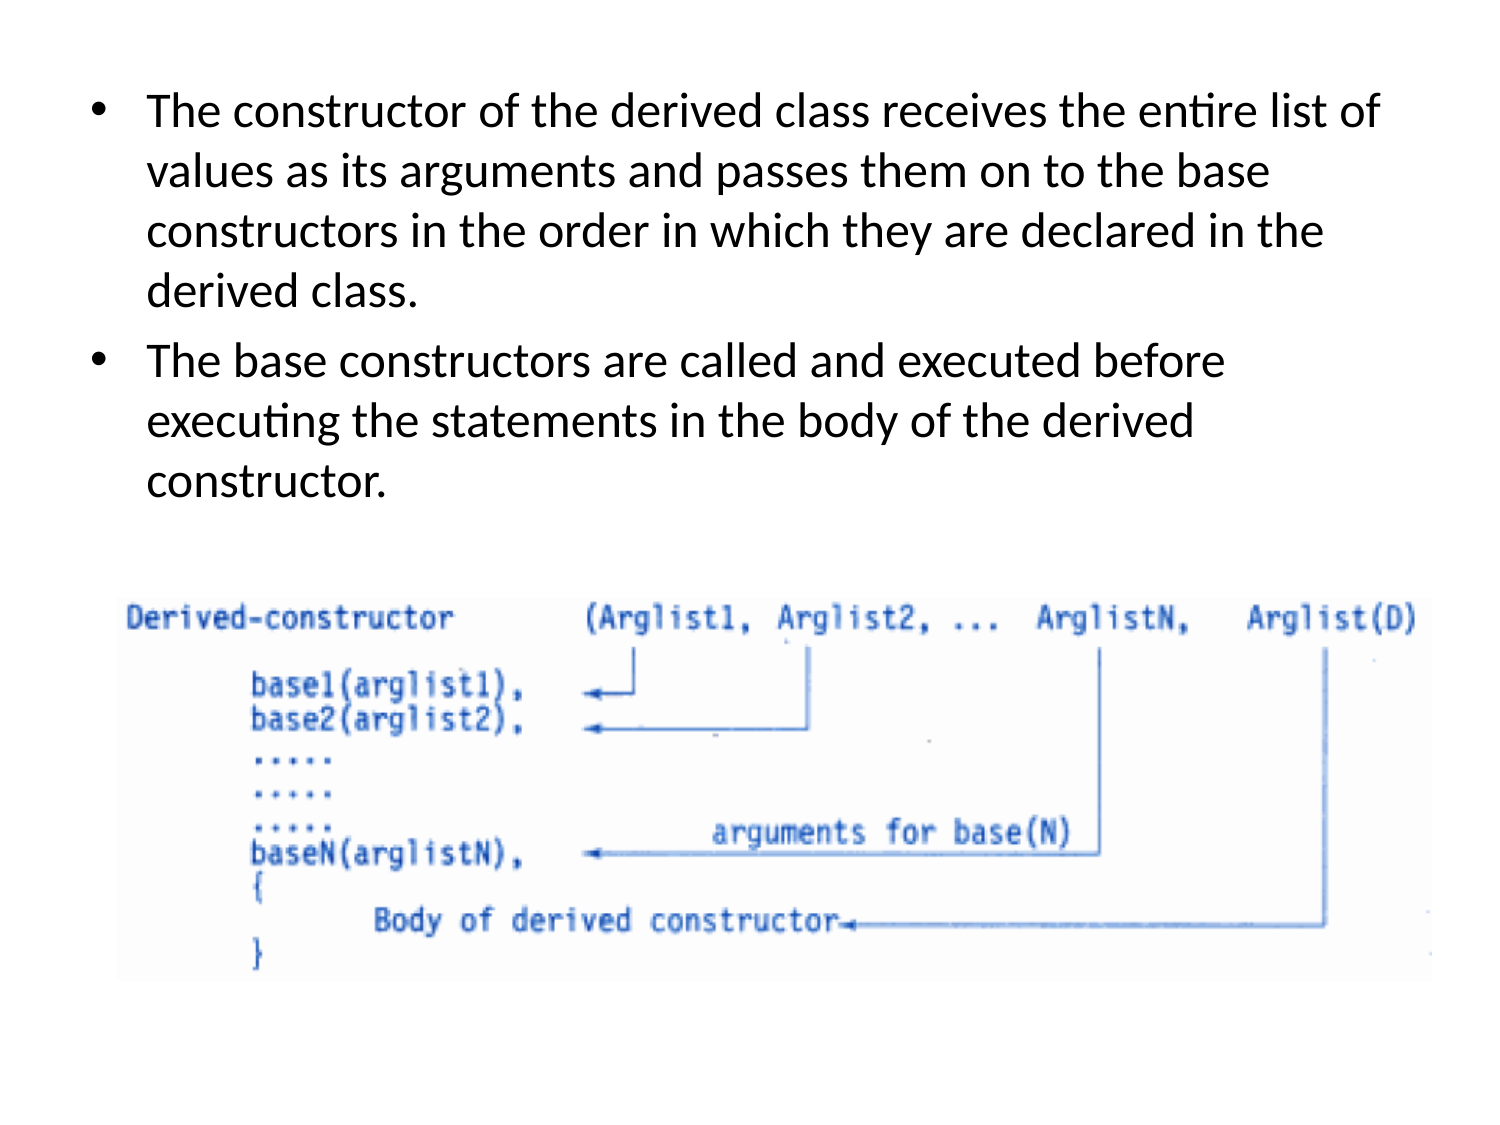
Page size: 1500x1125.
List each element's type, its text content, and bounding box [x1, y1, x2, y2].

picture [116, 597, 1432, 981]
list The constructor of the derived class receives the entire list of values as its arguments and passes them on to the base constructors in the order in which they are declared in the derived class. The base constructors are called and executed before executing the statements in the body of the derived constructor. [75, 70, 1425, 1055]
